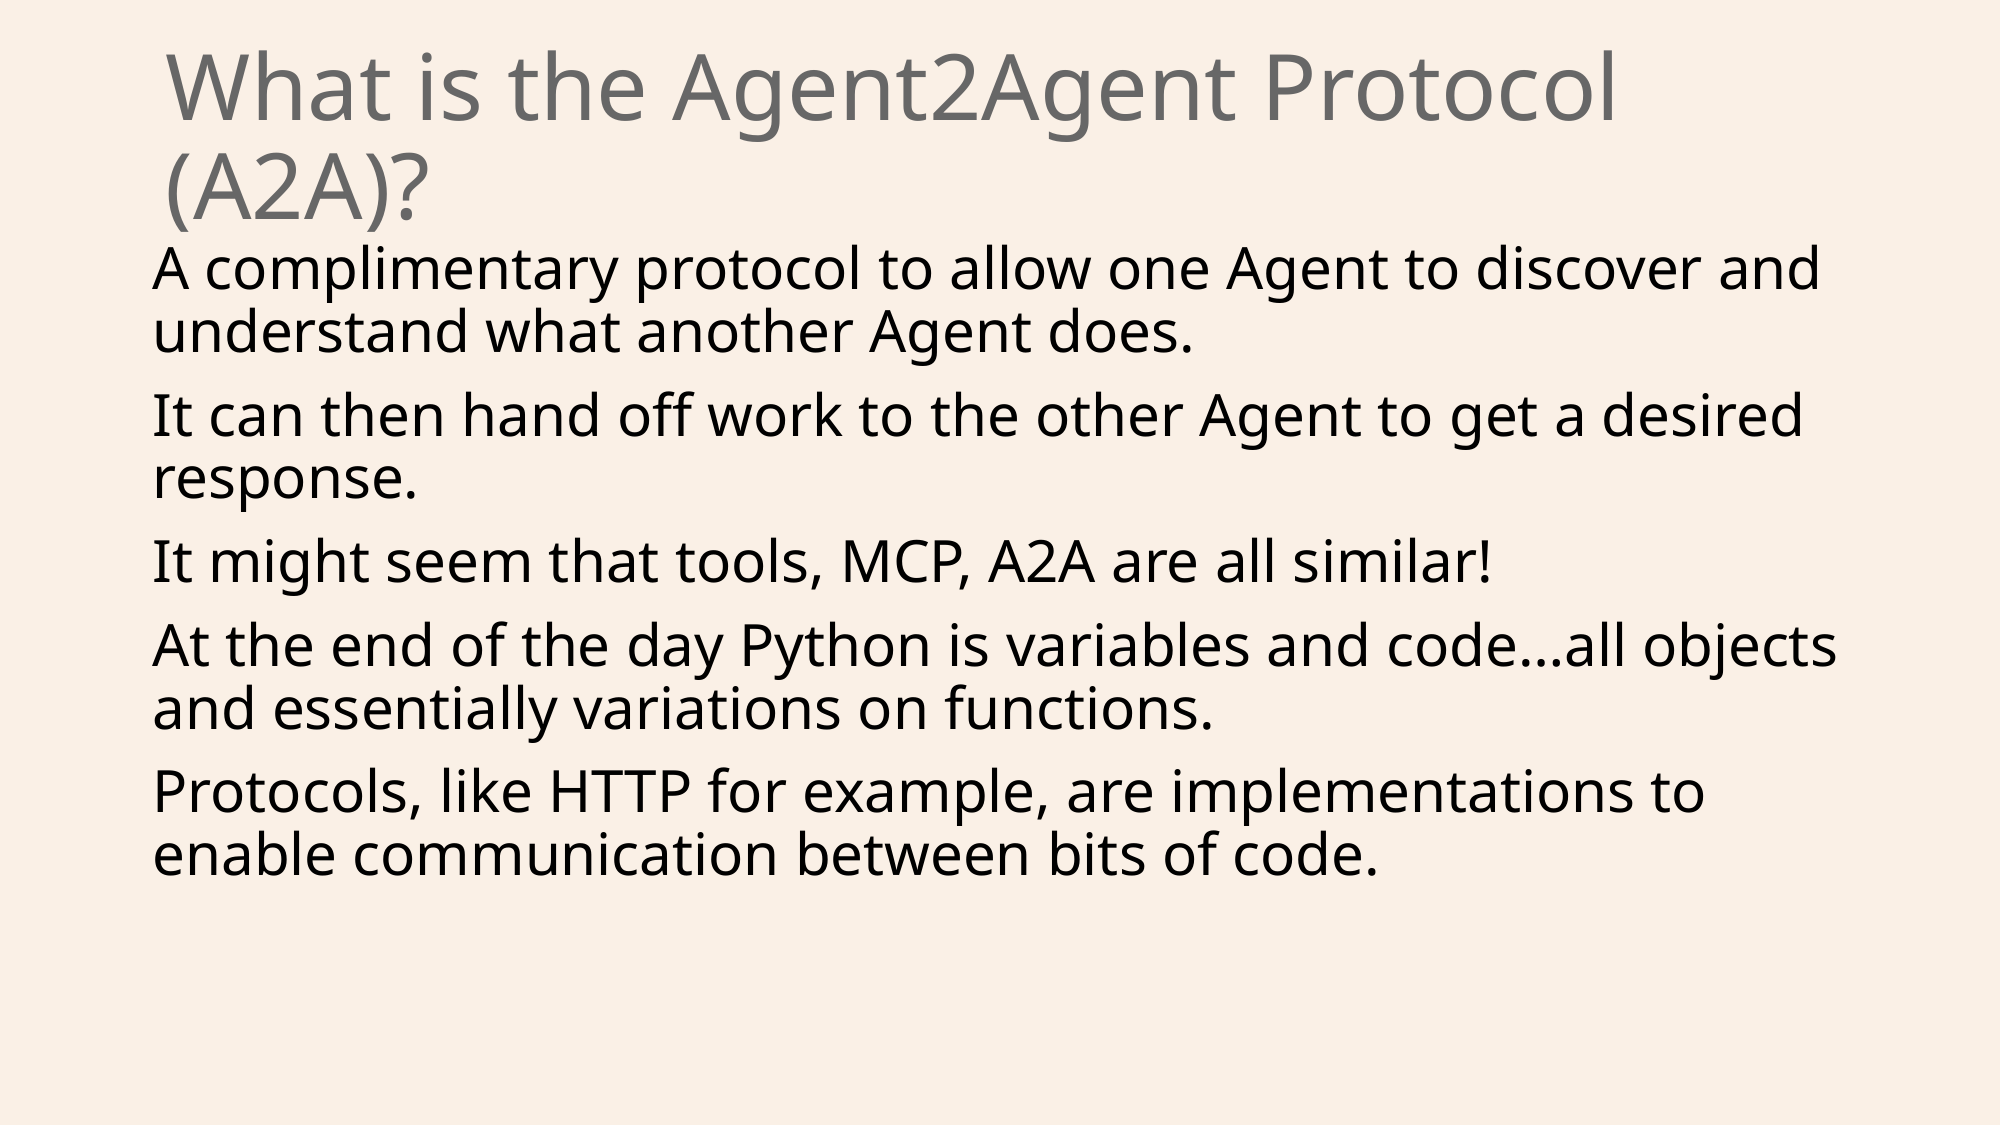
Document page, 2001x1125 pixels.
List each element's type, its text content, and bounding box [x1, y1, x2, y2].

list A complimentary protocol to allow one Agent to discover and understand what another Agent does. It can then hand off work to the other Agent to get a desired response. It might seem that tools, MCP, A2A are all similar! At the end of the day Python is variables and code…all objects and essentially variations on functions. Protocols, like HTTP for example, are implementations to enable communication between bits of code. [137, 231, 1876, 1037]
title What is the Agent2Agent Protocol (A2A)? [150, 31, 1876, 231]
